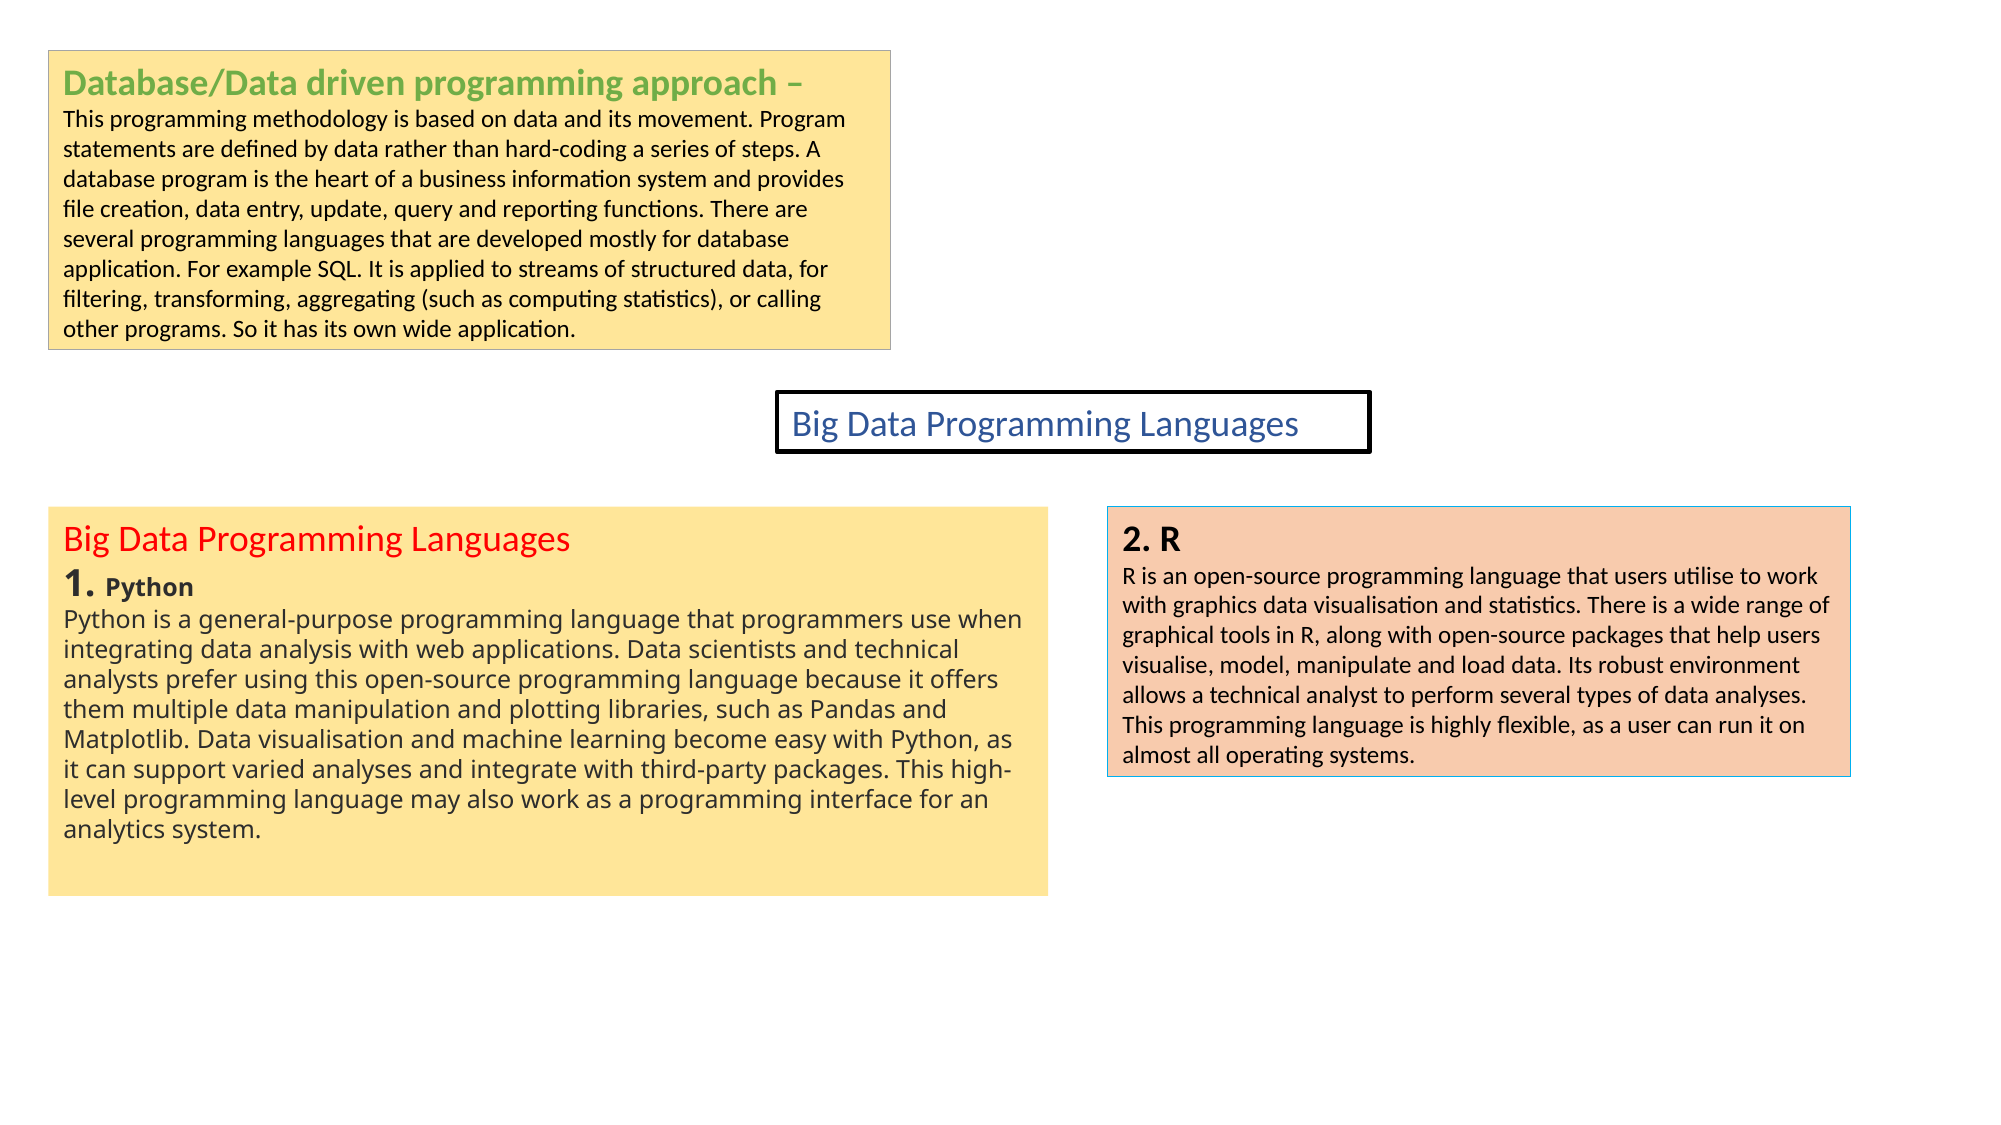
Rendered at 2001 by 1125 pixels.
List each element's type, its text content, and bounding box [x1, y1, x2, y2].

text_box Big Data Programming Languages 1. Python Python is a general-purpose programming language that programmers use when integrating data analysis with web applications. Data scientists and technical analysts prefer using this open-source programming language because it offers them multiple data manipulation and plotting libraries, such as Pandas and Matplotlib. Data visualisation and machine learning become easy with Python, as it can support varied analyses and integrate with third-party packages. This high-level programming language may also work as a programming interface for an analytics system. [48, 506, 1049, 896]
text_box Big Data Programming Languages [777, 392, 1370, 452]
text_box 2. R R is an open-source programming language that users utilise to work with graphics data visualisation and statistics. There is a wide range of graphical tools in R, along with open-source packages that help users visualise, model, manipulate and load data. Its robust environment allows a technical analyst to perform several types of data analyses. This programming language is highly flexible, as a user can run it on almost all operating systems. [1107, 506, 1851, 777]
text_box Database/Data driven programming approach – This programming methodology is based on data and its movement. Program statements are defined by data rather than hard-coding a series of steps. A database program is the heart of a business information system and provides file creation, data entry, update, query and reporting functions. There are several programming languages that are developed mostly for database application. For example SQL. It is applied to streams of structured data, for filtering, transforming, aggregating (such as computing statistics), or calling other programs. So it has its own wide application. [48, 50, 891, 350]
